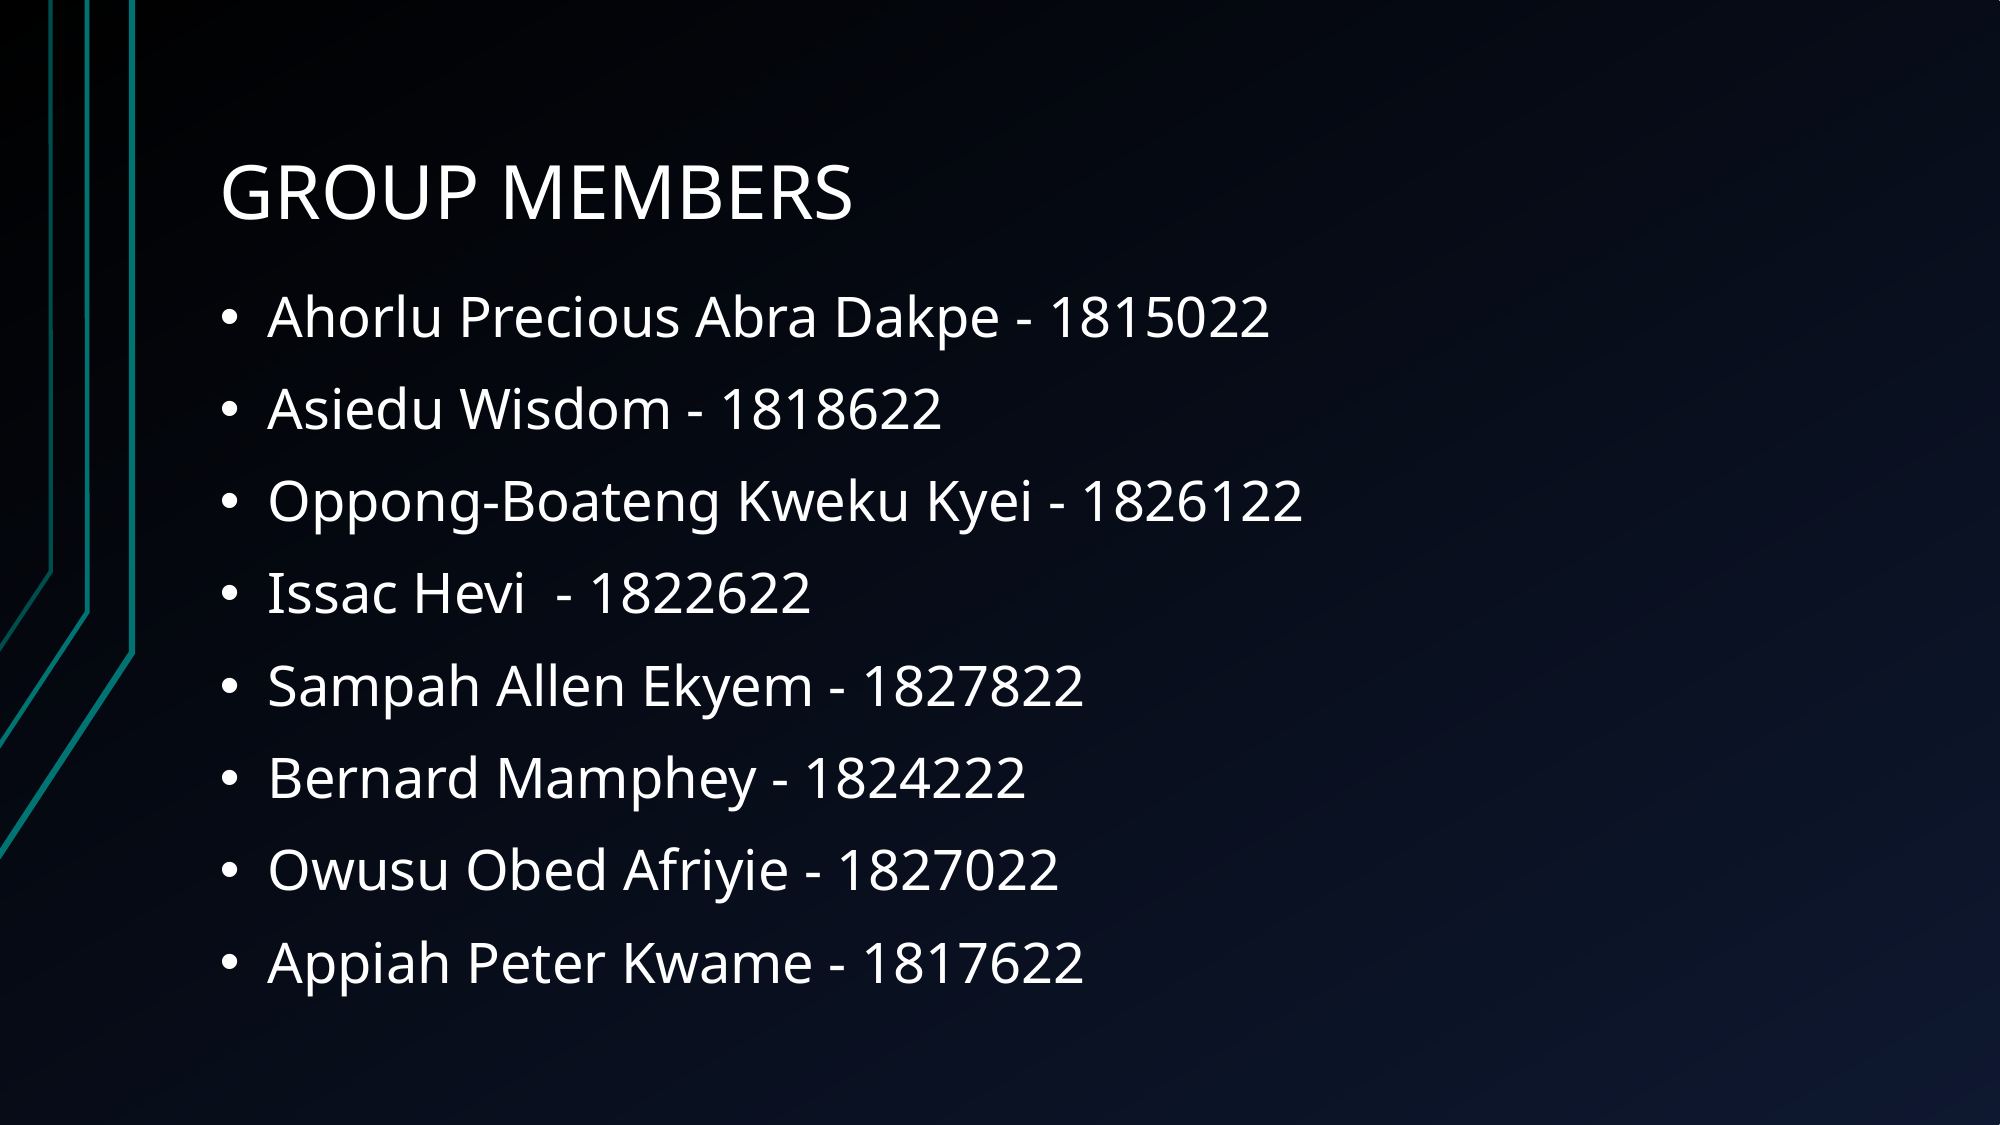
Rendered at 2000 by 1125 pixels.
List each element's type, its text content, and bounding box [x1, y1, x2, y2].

list Ahorlu Precious Abra Dakpe - 1815022 Asiedu Wisdom - 1818622 Oppong-Boateng Kweku Kyei - 1826122 Issac Hevi - 1822622 Sampah Allen Ekyem - 1827822 Bernard Mamphey - 1824222 Owusu Obed Afriyie - 1827022 Appiah Peter Kwame - 1817622 [199, 279, 1900, 1012]
title GROUP MEMBERS [199, 45, 1900, 246]
